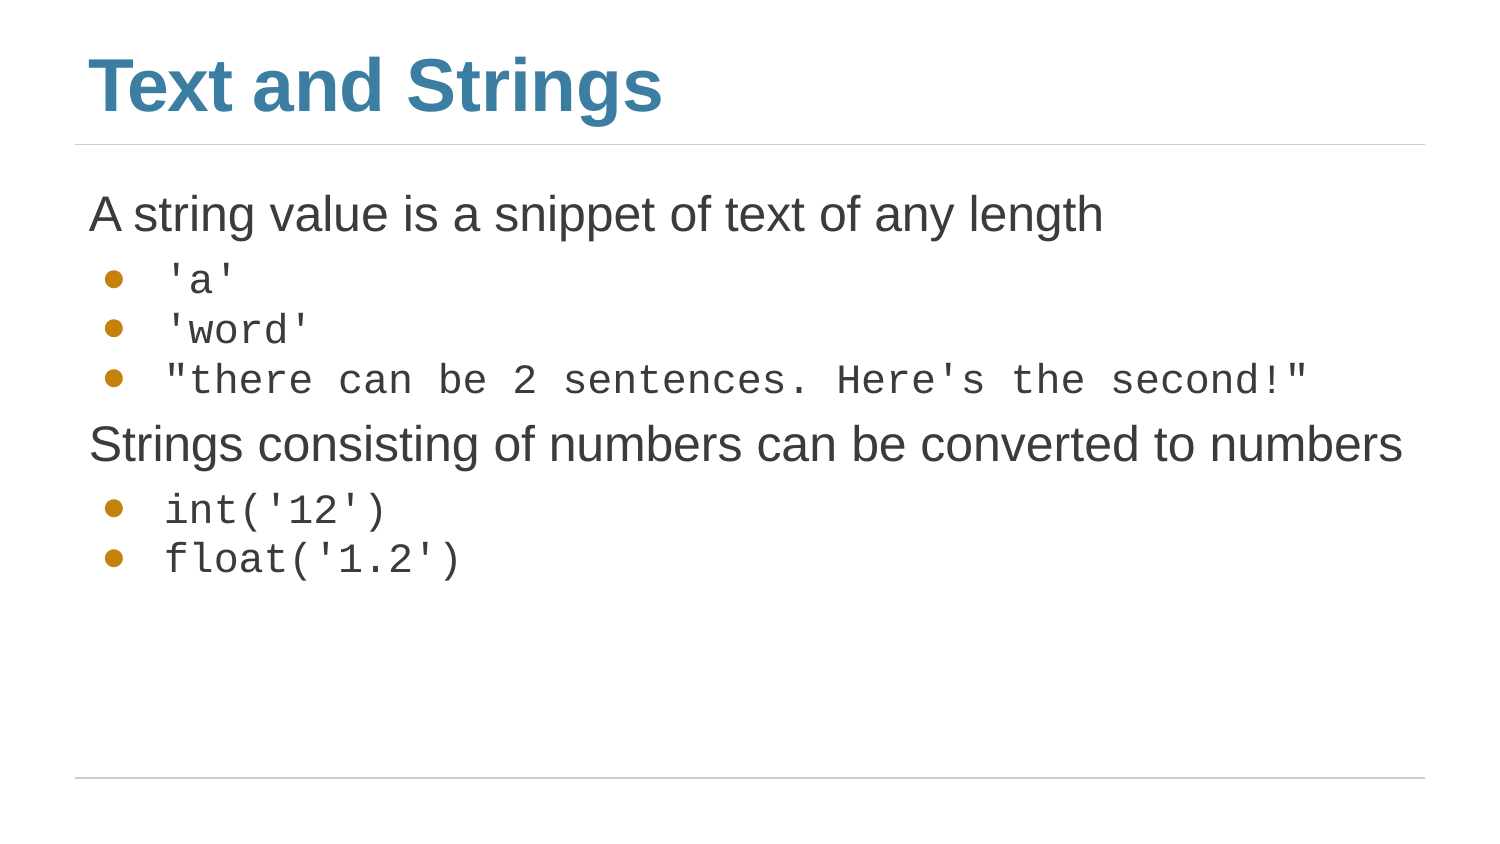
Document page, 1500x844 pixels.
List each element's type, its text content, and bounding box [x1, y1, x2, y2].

text_box A string value is a snippet of text of any length 'a' 'word' "there can be 2 sentences. Here's the second!" Strings consisting of numbers can be converted to numbers int('12') float('1.2') [86, 166, 1408, 582]
title Text and Strings [86, 34, 673, 166]
